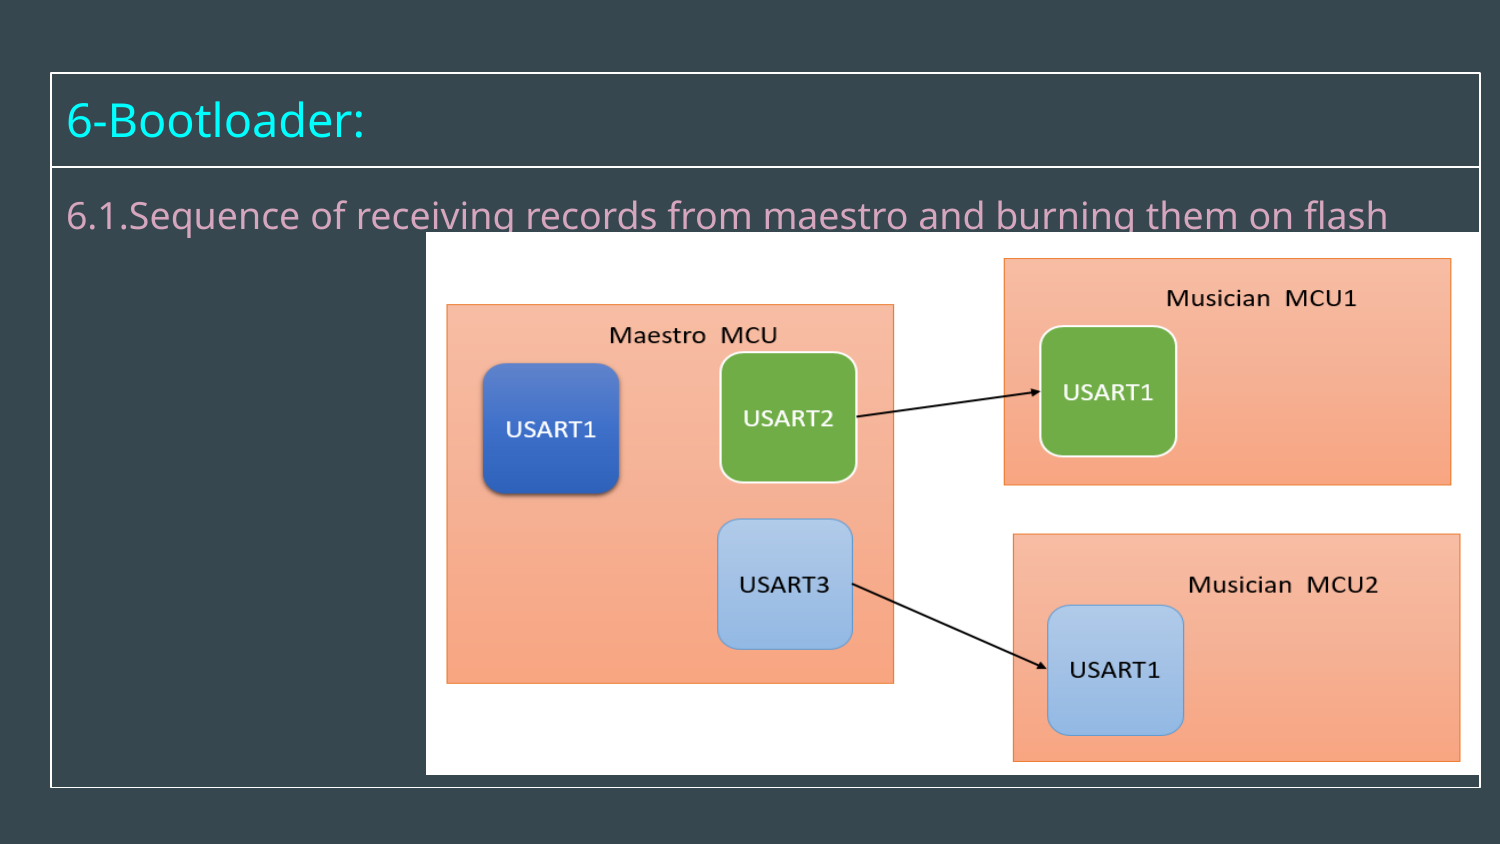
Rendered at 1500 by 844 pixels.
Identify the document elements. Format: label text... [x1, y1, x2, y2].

title 6-Bootloader: [51, 72, 1480, 166]
list 6.1.Sequence of receiving records from maestro and burning them on flash [51, 166, 1480, 788]
picture [426, 232, 1481, 775]
